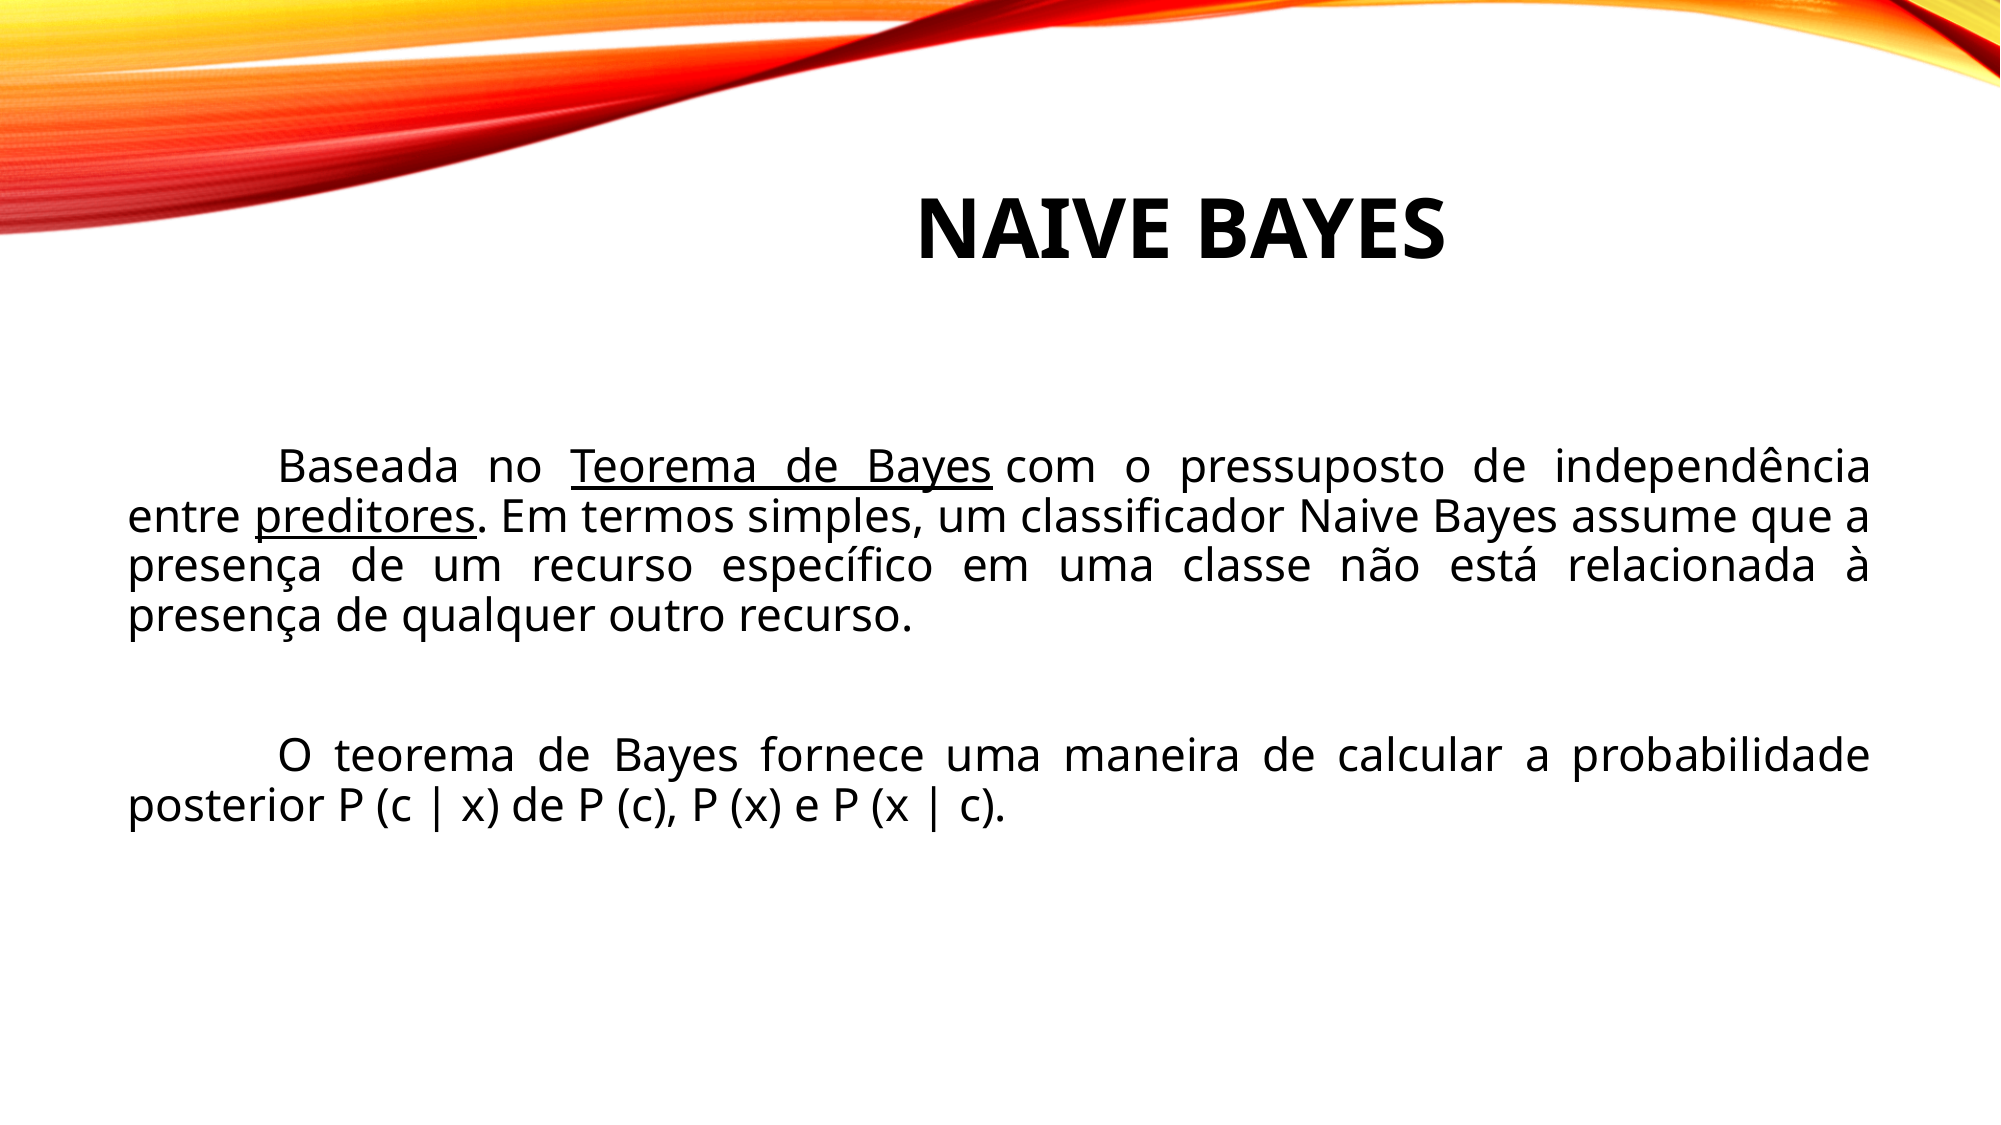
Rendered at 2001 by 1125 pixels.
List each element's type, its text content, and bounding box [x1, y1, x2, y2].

picture [0, 0, 2000, 237]
title Naive Bayes [474, 125, 1888, 338]
list Baseada no Teorema de Bayes com o pressuposto de independência entre preditores. Em termos simples, um classificador Naive Bayes assume que a presença de um recurso específico em uma classe não está relacionada à presença de qualquer outro recurso. O teorema de Bayes fornece uma maneira de calcular a probabilidade posterior P (c | x) de P (c), P (x) e P (x | c). [112, 360, 1888, 1021]
